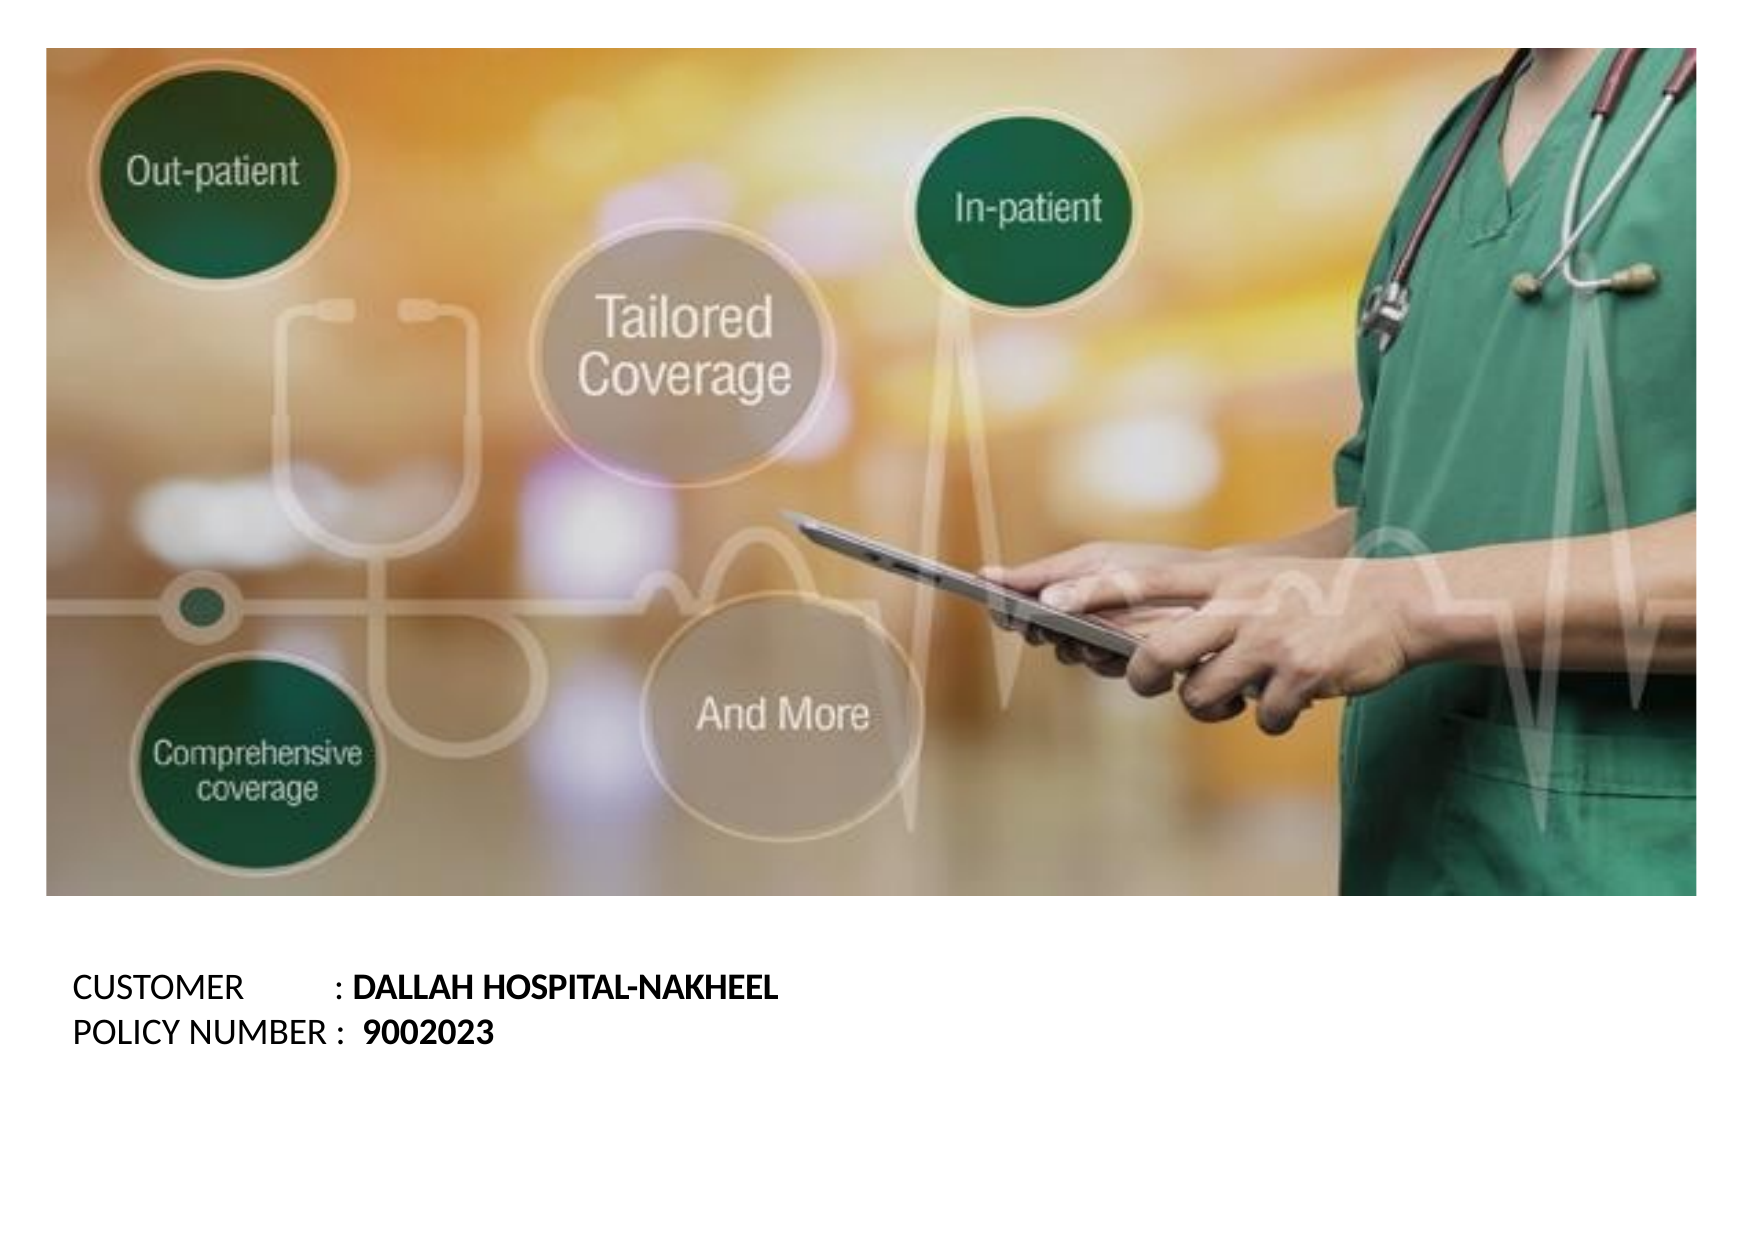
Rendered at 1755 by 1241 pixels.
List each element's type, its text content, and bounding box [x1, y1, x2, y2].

text_box CUSTOMER : DALLAH HOSPITAL-NAKHEEL POLICY NUMBER : 9002023 [70, 960, 852, 1053]
picture [46, 48, 1697, 896]
